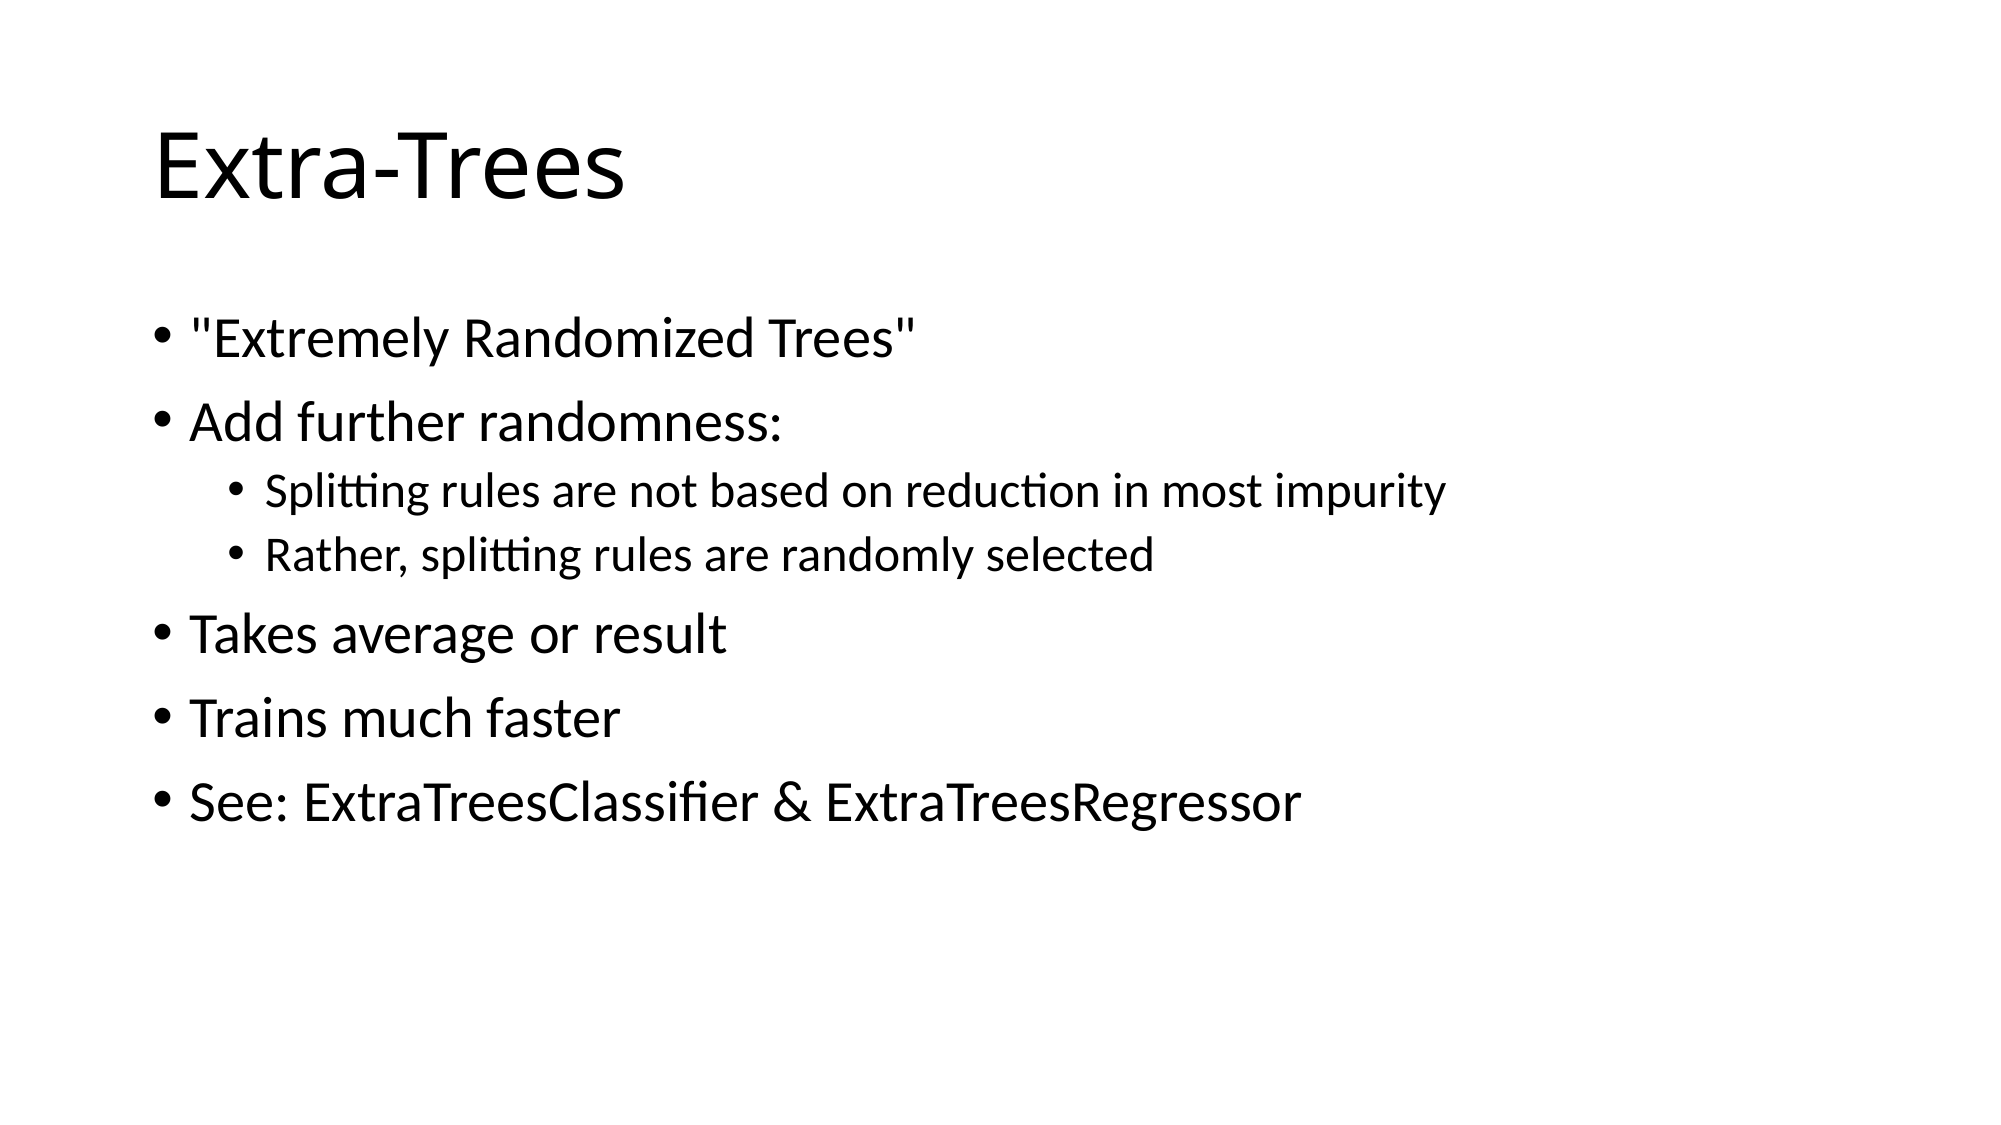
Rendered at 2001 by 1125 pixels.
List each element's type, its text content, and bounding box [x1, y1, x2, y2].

list "Extremely Randomized Trees" Add further randomness: Splitting rules are not based on reduction in most impurity Rather, splitting rules are randomly selected Takes average or result Trains much faster See: ExtraTreesClassifier & ExtraTreesRegressor [137, 299, 1863, 1014]
title Extra-Trees [137, 59, 1863, 278]
